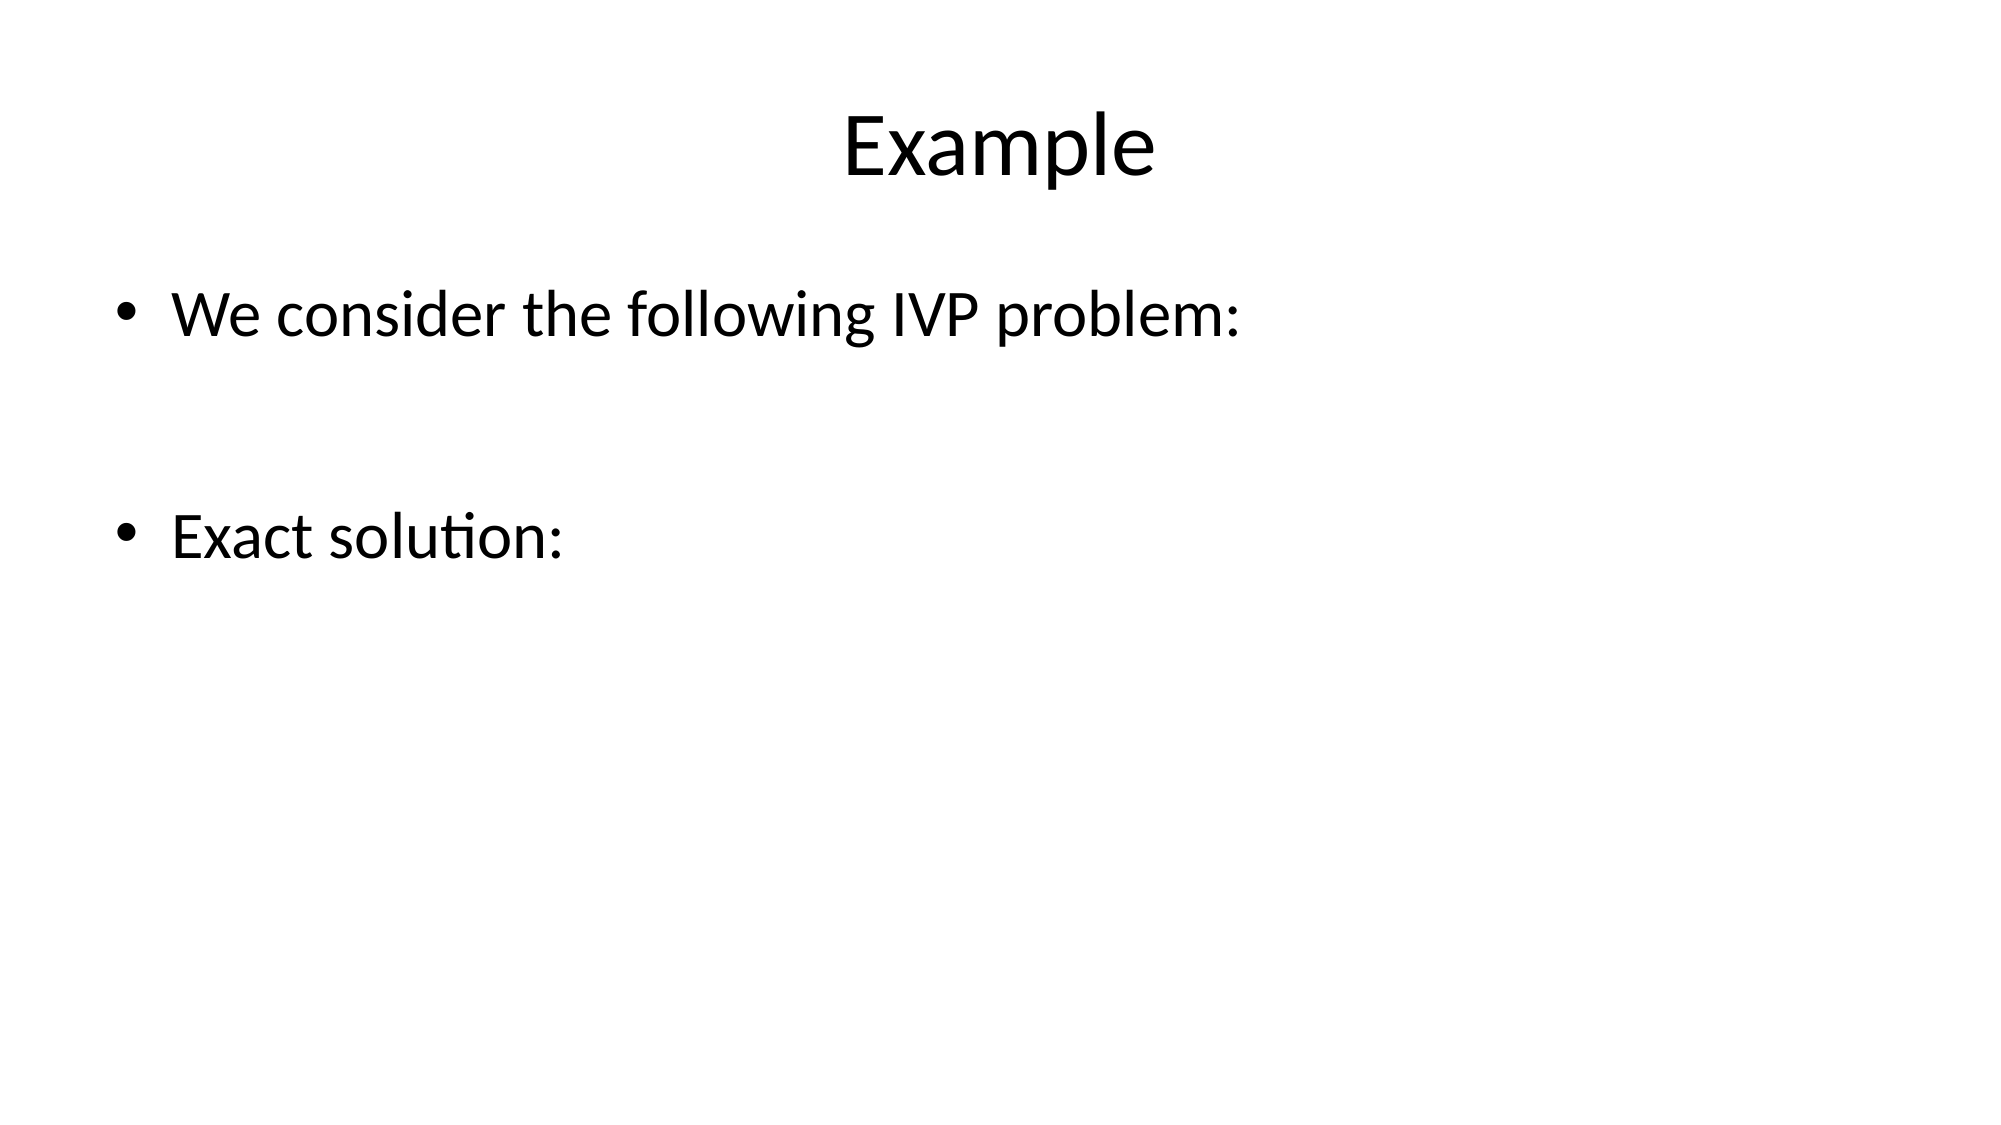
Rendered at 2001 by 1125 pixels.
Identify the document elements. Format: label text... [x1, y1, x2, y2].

title Example [99, 45, 1900, 233]
